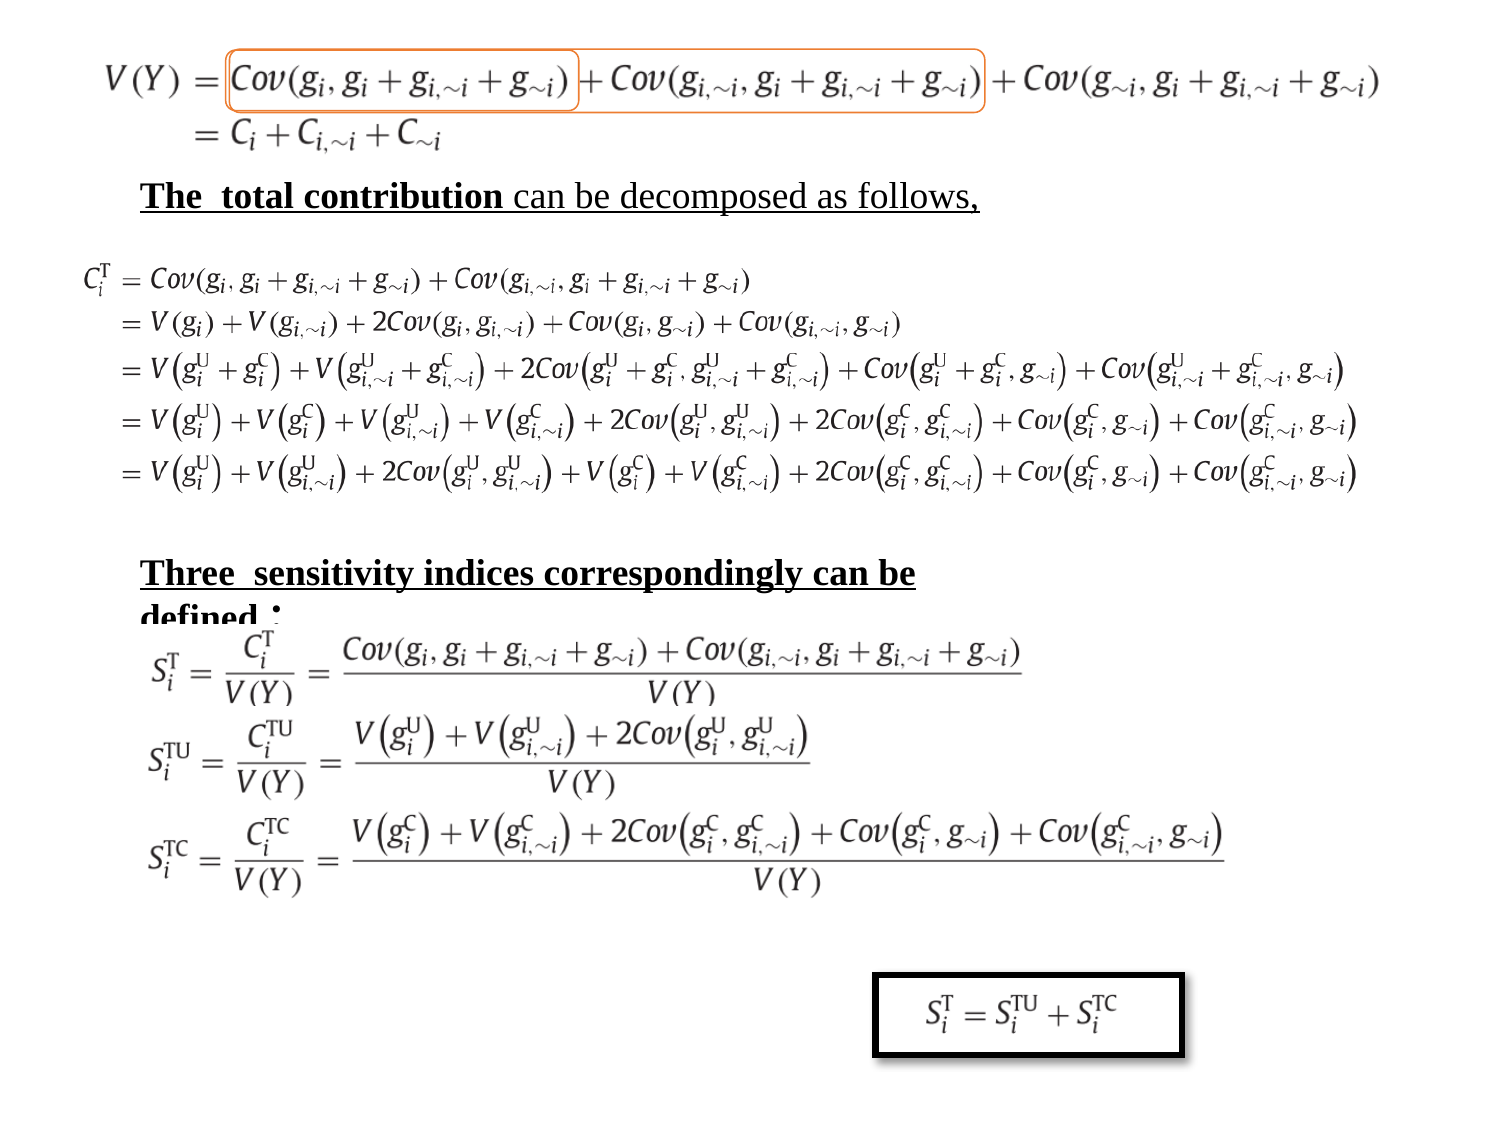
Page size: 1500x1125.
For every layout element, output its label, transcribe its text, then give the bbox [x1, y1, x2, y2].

picture [65, 49, 1432, 182]
text_box Three sensitivity indices correspondingly can be defined： [124, 540, 1102, 646]
text_box The total contribution can be decomposed as follows, [124, 182, 1102, 224]
picture [135, 624, 1263, 906]
picture [65, 254, 1396, 504]
picture [878, 978, 1179, 1053]
